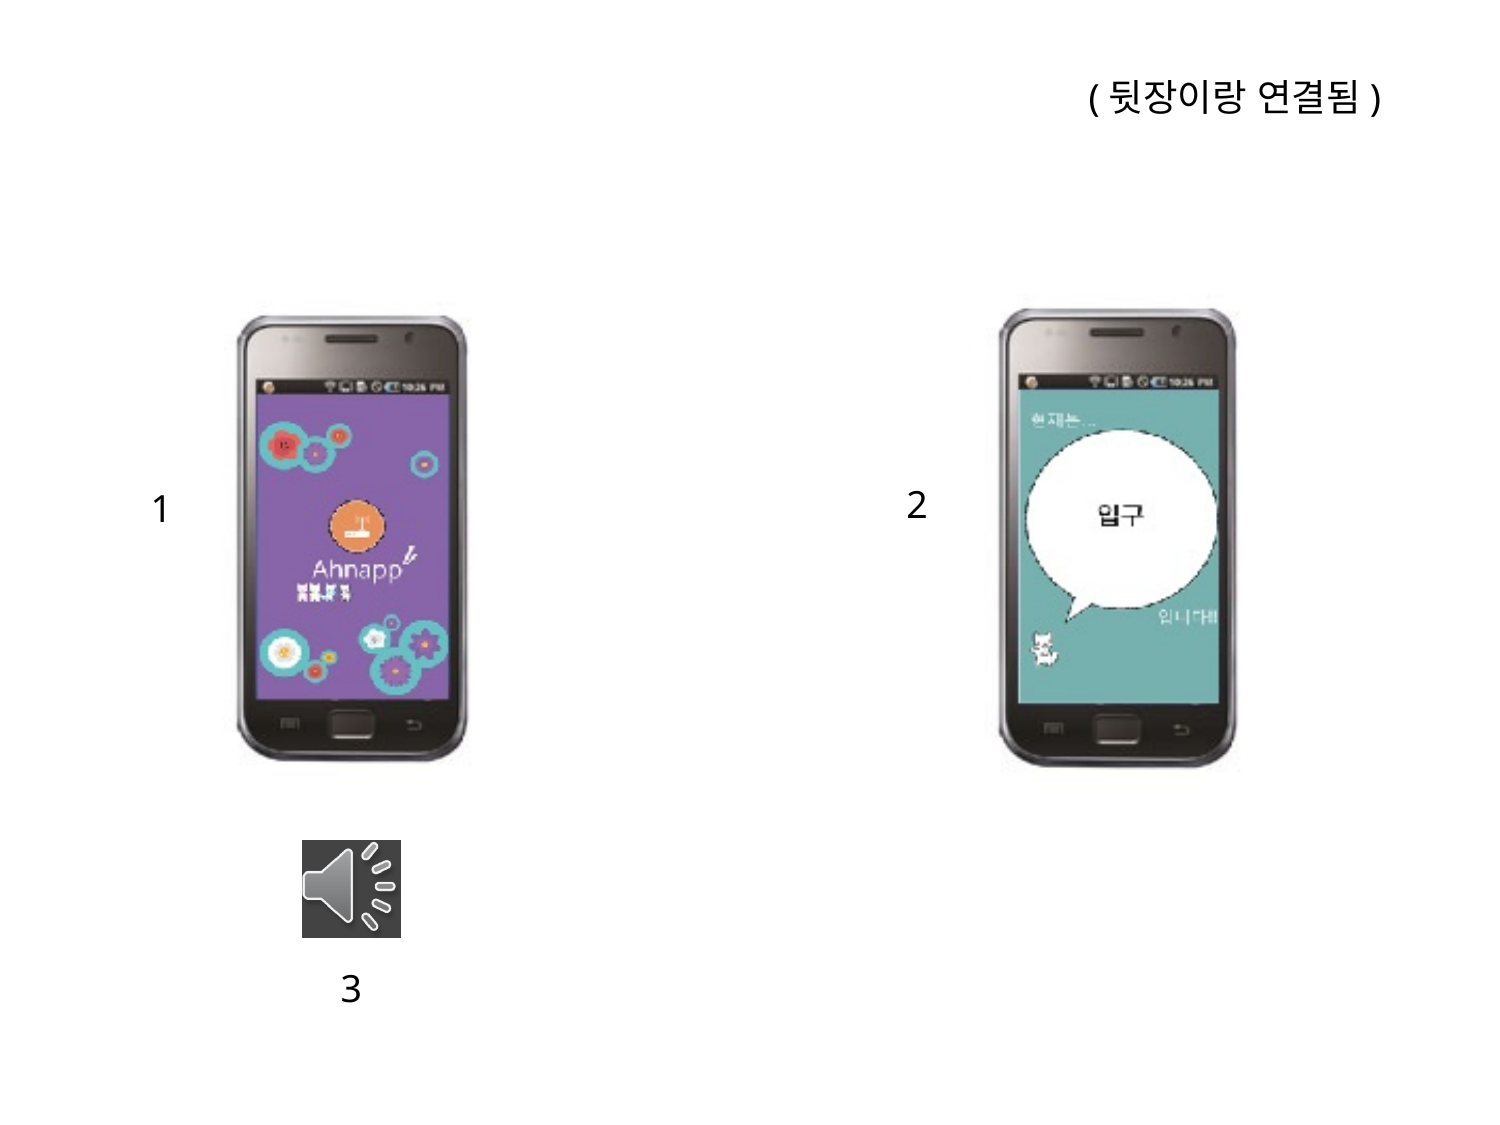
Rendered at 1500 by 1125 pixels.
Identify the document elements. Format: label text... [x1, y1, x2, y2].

text_box 3 [325, 958, 377, 1018]
picture [41, 251, 662, 826]
picture [301, 838, 402, 940]
picture [796, 243, 1438, 835]
text_box (뒷장이랑 연결됨) [1073, 66, 1396, 127]
